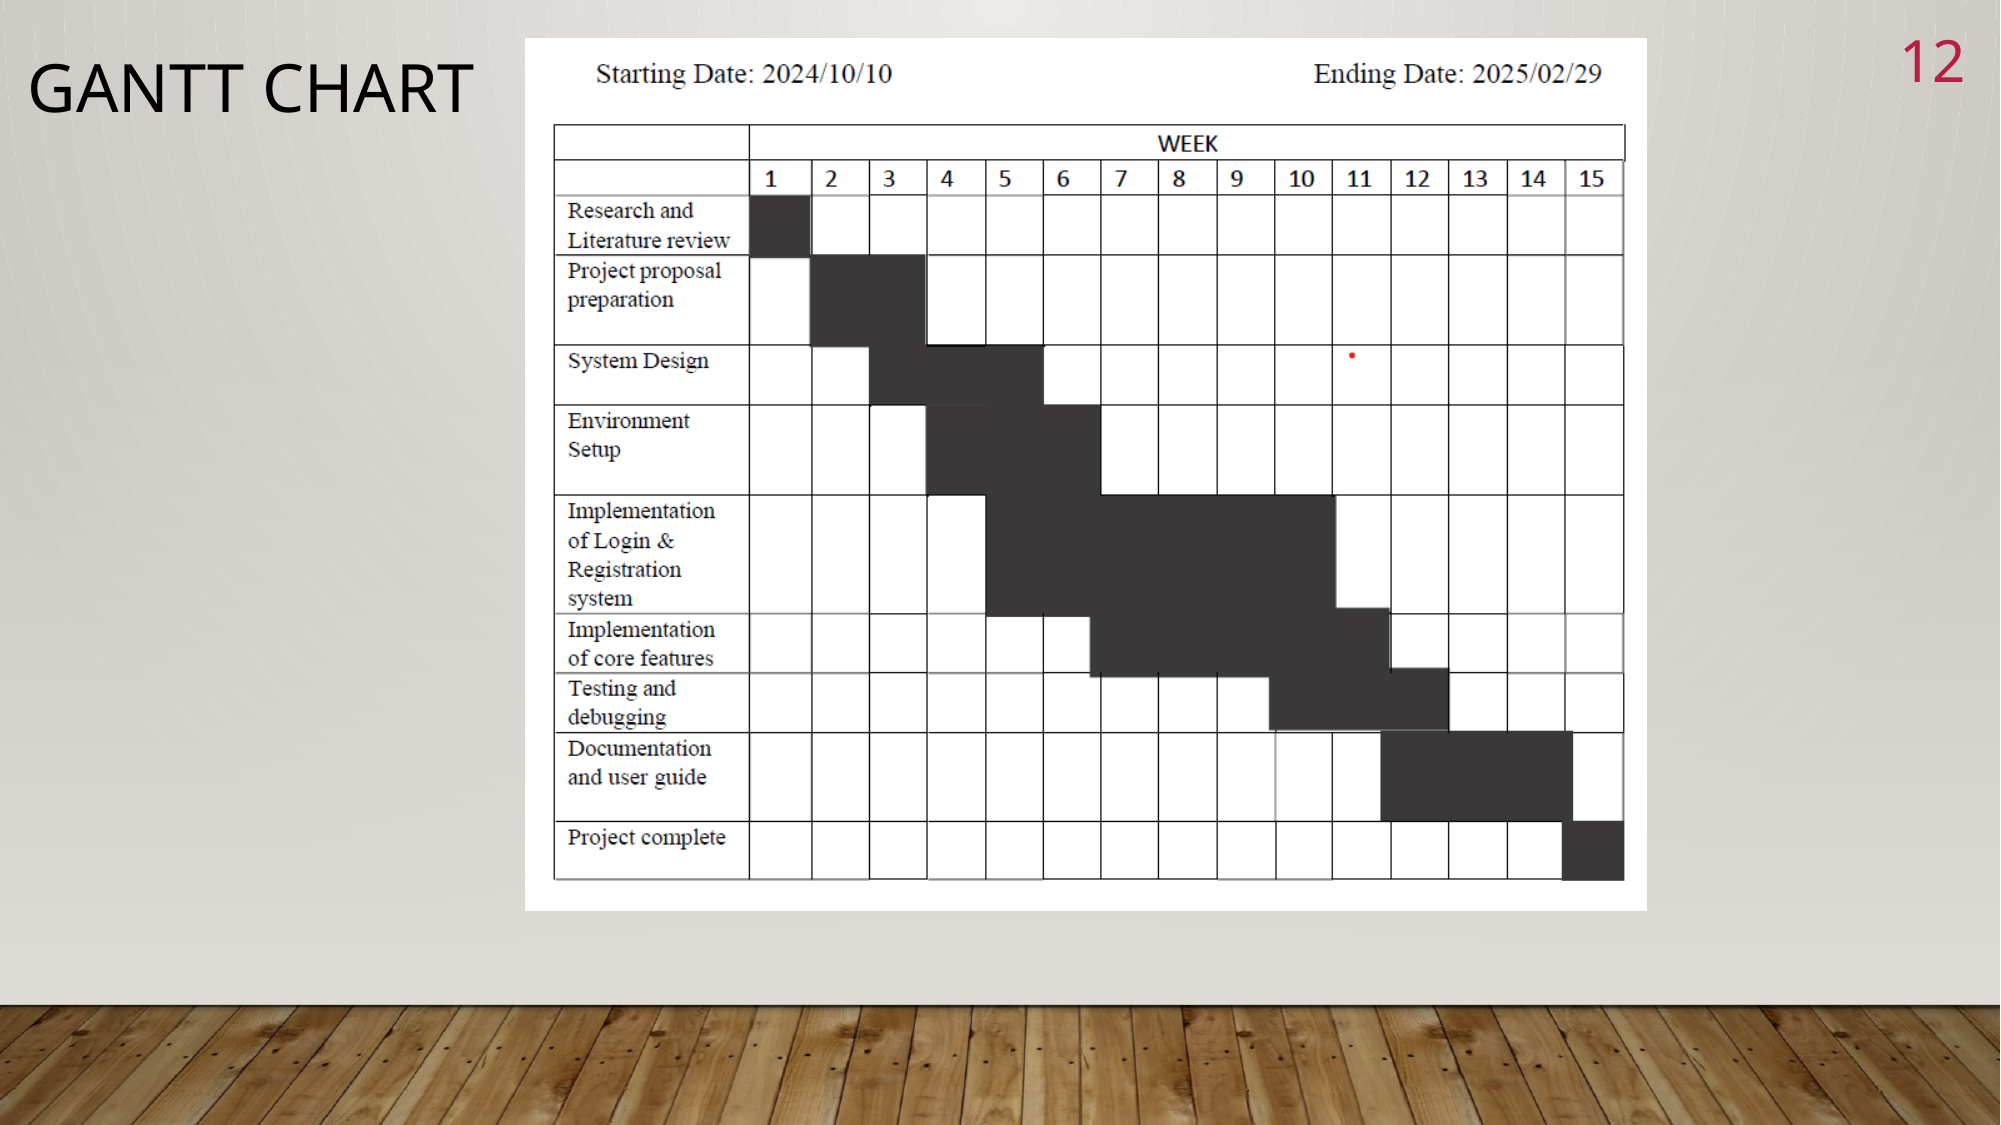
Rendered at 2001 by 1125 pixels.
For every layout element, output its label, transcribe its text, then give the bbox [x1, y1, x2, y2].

picture [525, 38, 1648, 912]
picture [0, 1005, 2000, 1125]
slide_number 12 [1847, 16, 1981, 99]
text_box GANTT CHART [12, 38, 508, 134]
